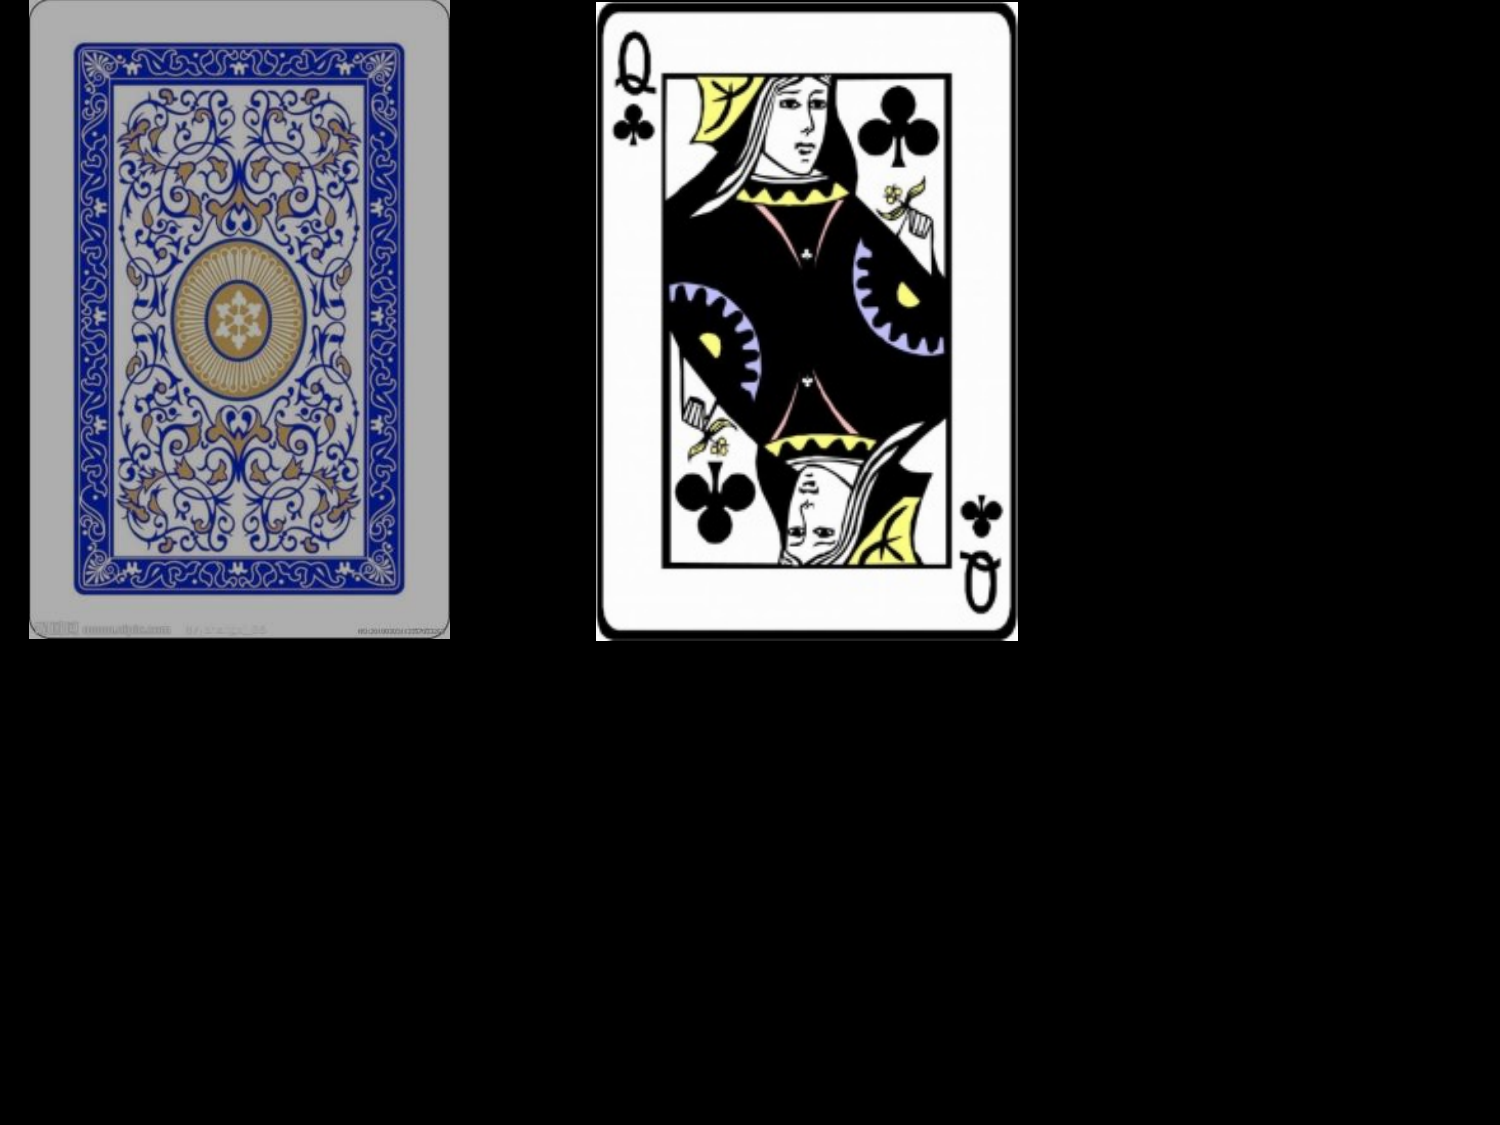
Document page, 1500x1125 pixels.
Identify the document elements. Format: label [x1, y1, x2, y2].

picture [29, 0, 450, 639]
picture [596, 2, 1019, 642]
